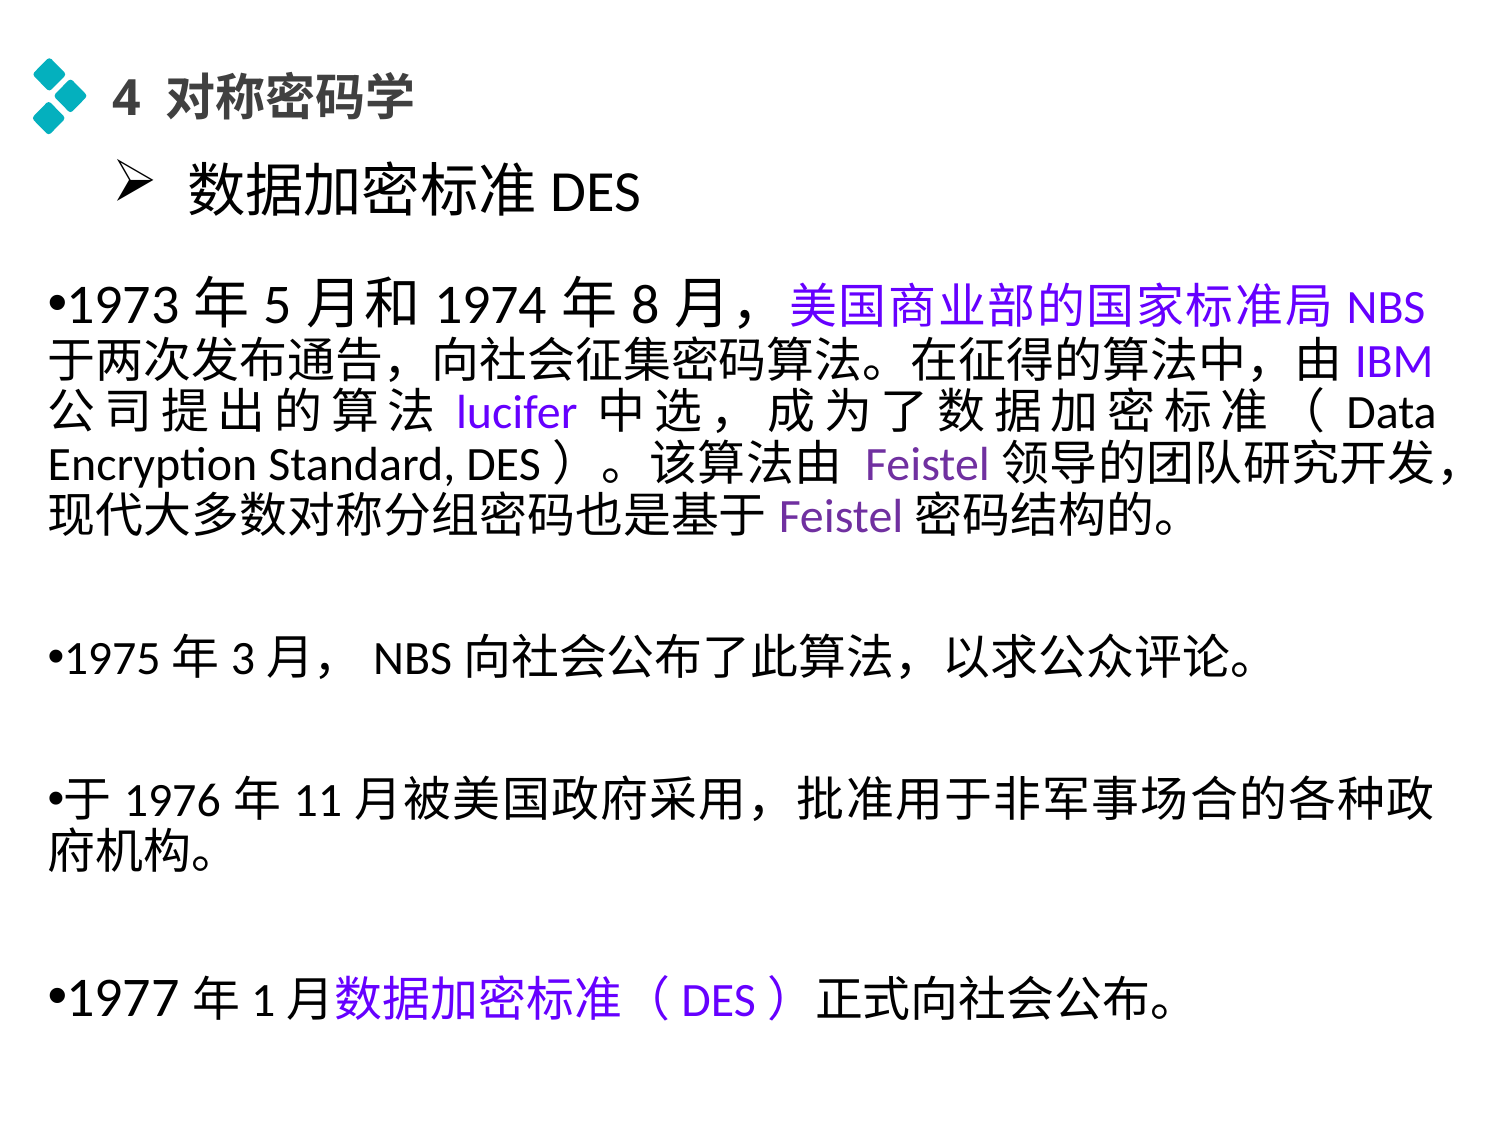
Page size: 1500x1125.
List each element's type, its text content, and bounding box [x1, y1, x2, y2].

text_box [33, 58, 66, 91]
text_box 数据加密标准DES [97, 145, 656, 231]
text_box 4 对称密码学 [100, 59, 556, 131]
list 1973年5月和1974年8月，美国商业部的国家标准局NBS于两次发布通告，向社会征集密码算法。在征得的算法中，由IBM公司提出的算法lucifer中选，成为了数据加密标准（Data Encryption Standard, DES）。该算法由 Feistel领导的团队研究开发，现代大多数对称分组密码也是基于Feistel密码结构的。 1975年3月，NBS向社会公布了此算法，以求公众评论。 于1976年11月被美国政府采用，批准用于非军事场合的各种政府机构。 1977年1月数据加密标准（DES）正式向社会公布。 [32, 267, 1452, 1046]
text_box [54, 79, 87, 113]
text_box [32, 102, 65, 135]
